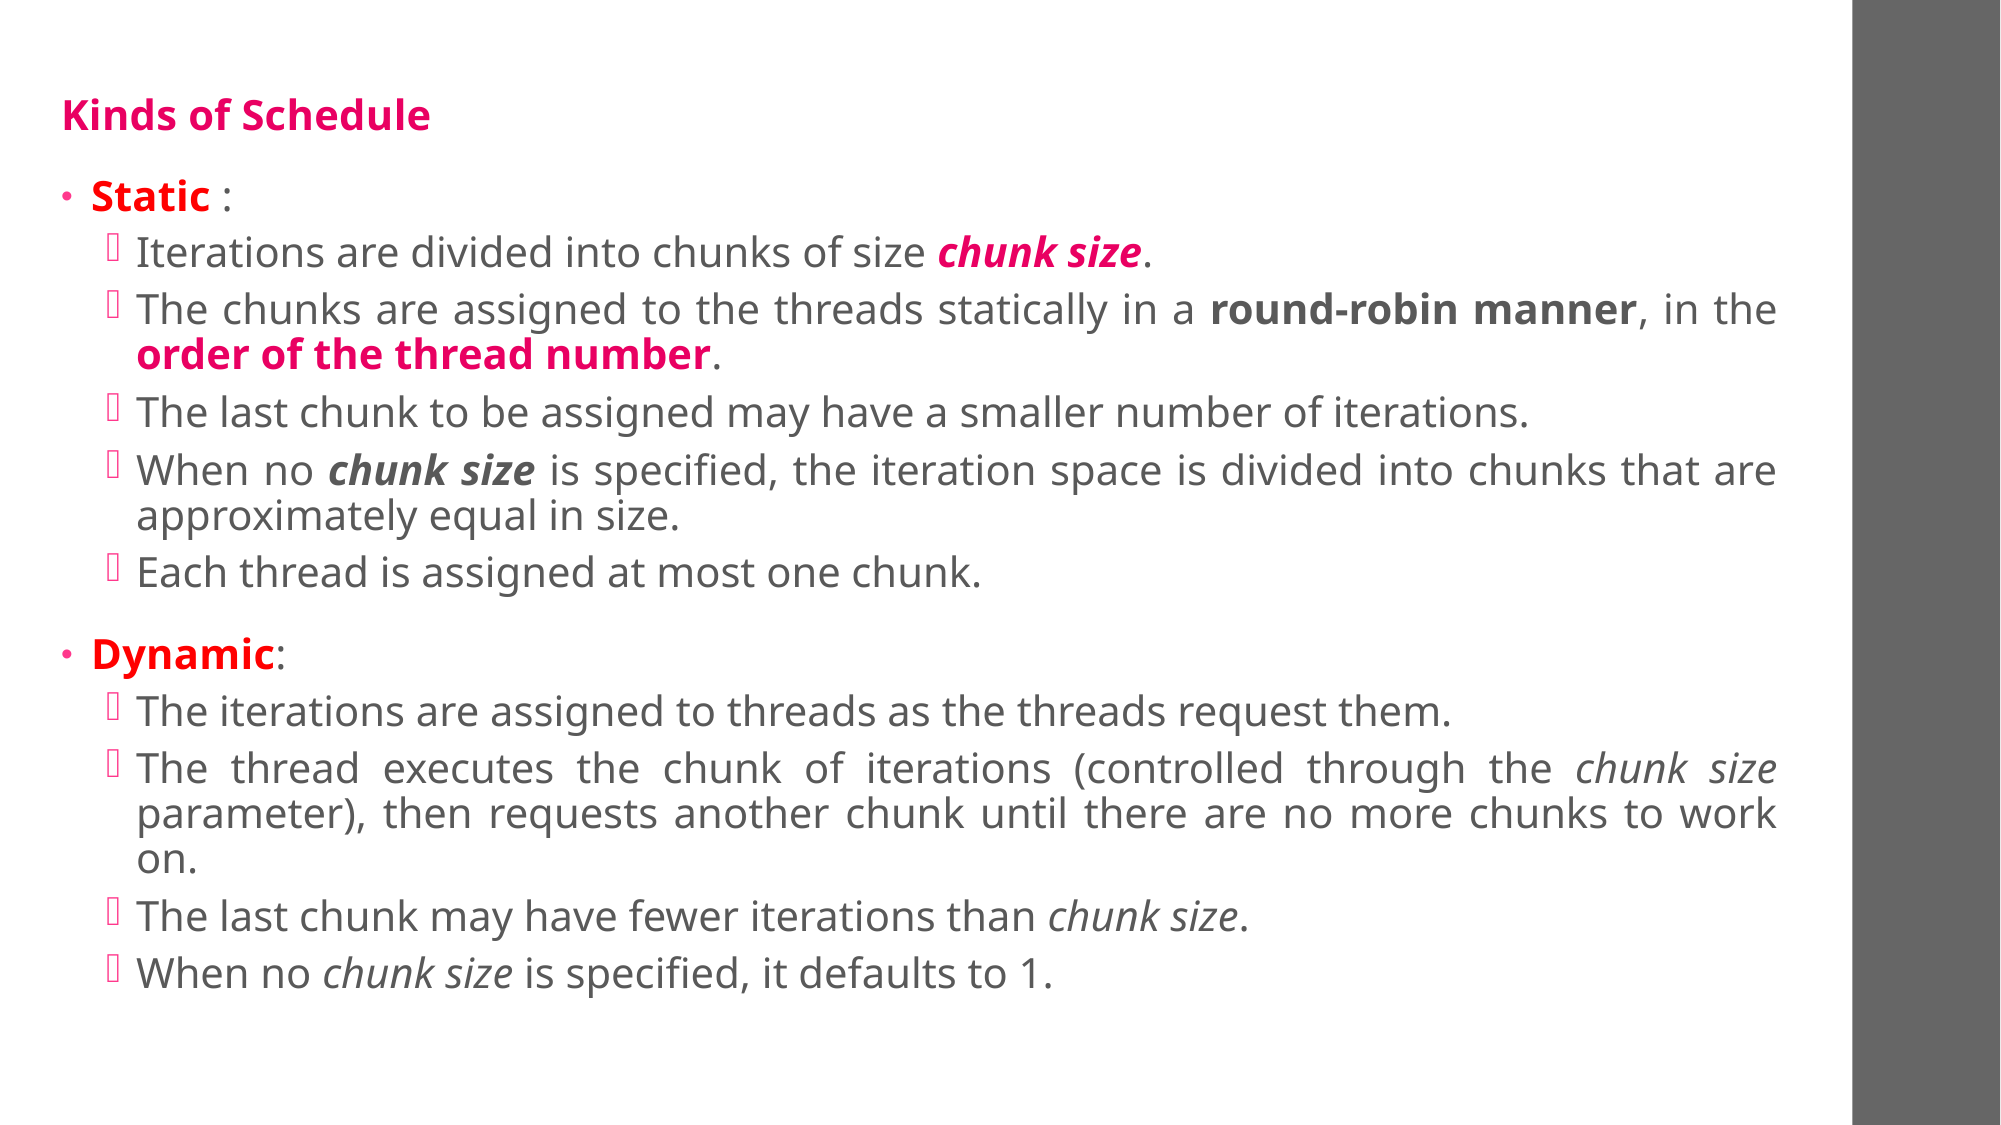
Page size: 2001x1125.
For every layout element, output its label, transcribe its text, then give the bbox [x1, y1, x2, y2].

list Kinds of Schedule Static : Iterations are divided into chunks of size chunk size. The chunks are assigned to the threads statically in a round-robin manner, in the order of the thread number. The last chunk to be assigned may have a smaller number of iterations. When no chunk size is specified, the iteration space is divided into chunks that are approximately equal in size. Each thread is assigned at most one chunk. Dynamic: The iterations are assigned to threads as the threads request them. The thread executes the chunk of iterations (controlled through the chunk size parameter), then requests another chunk until there are no more chunks to work on. The last chunk may have fewer iterations than chunk size. When no chunk size is specified, it defaults to 1. [45, 84, 1793, 1094]
